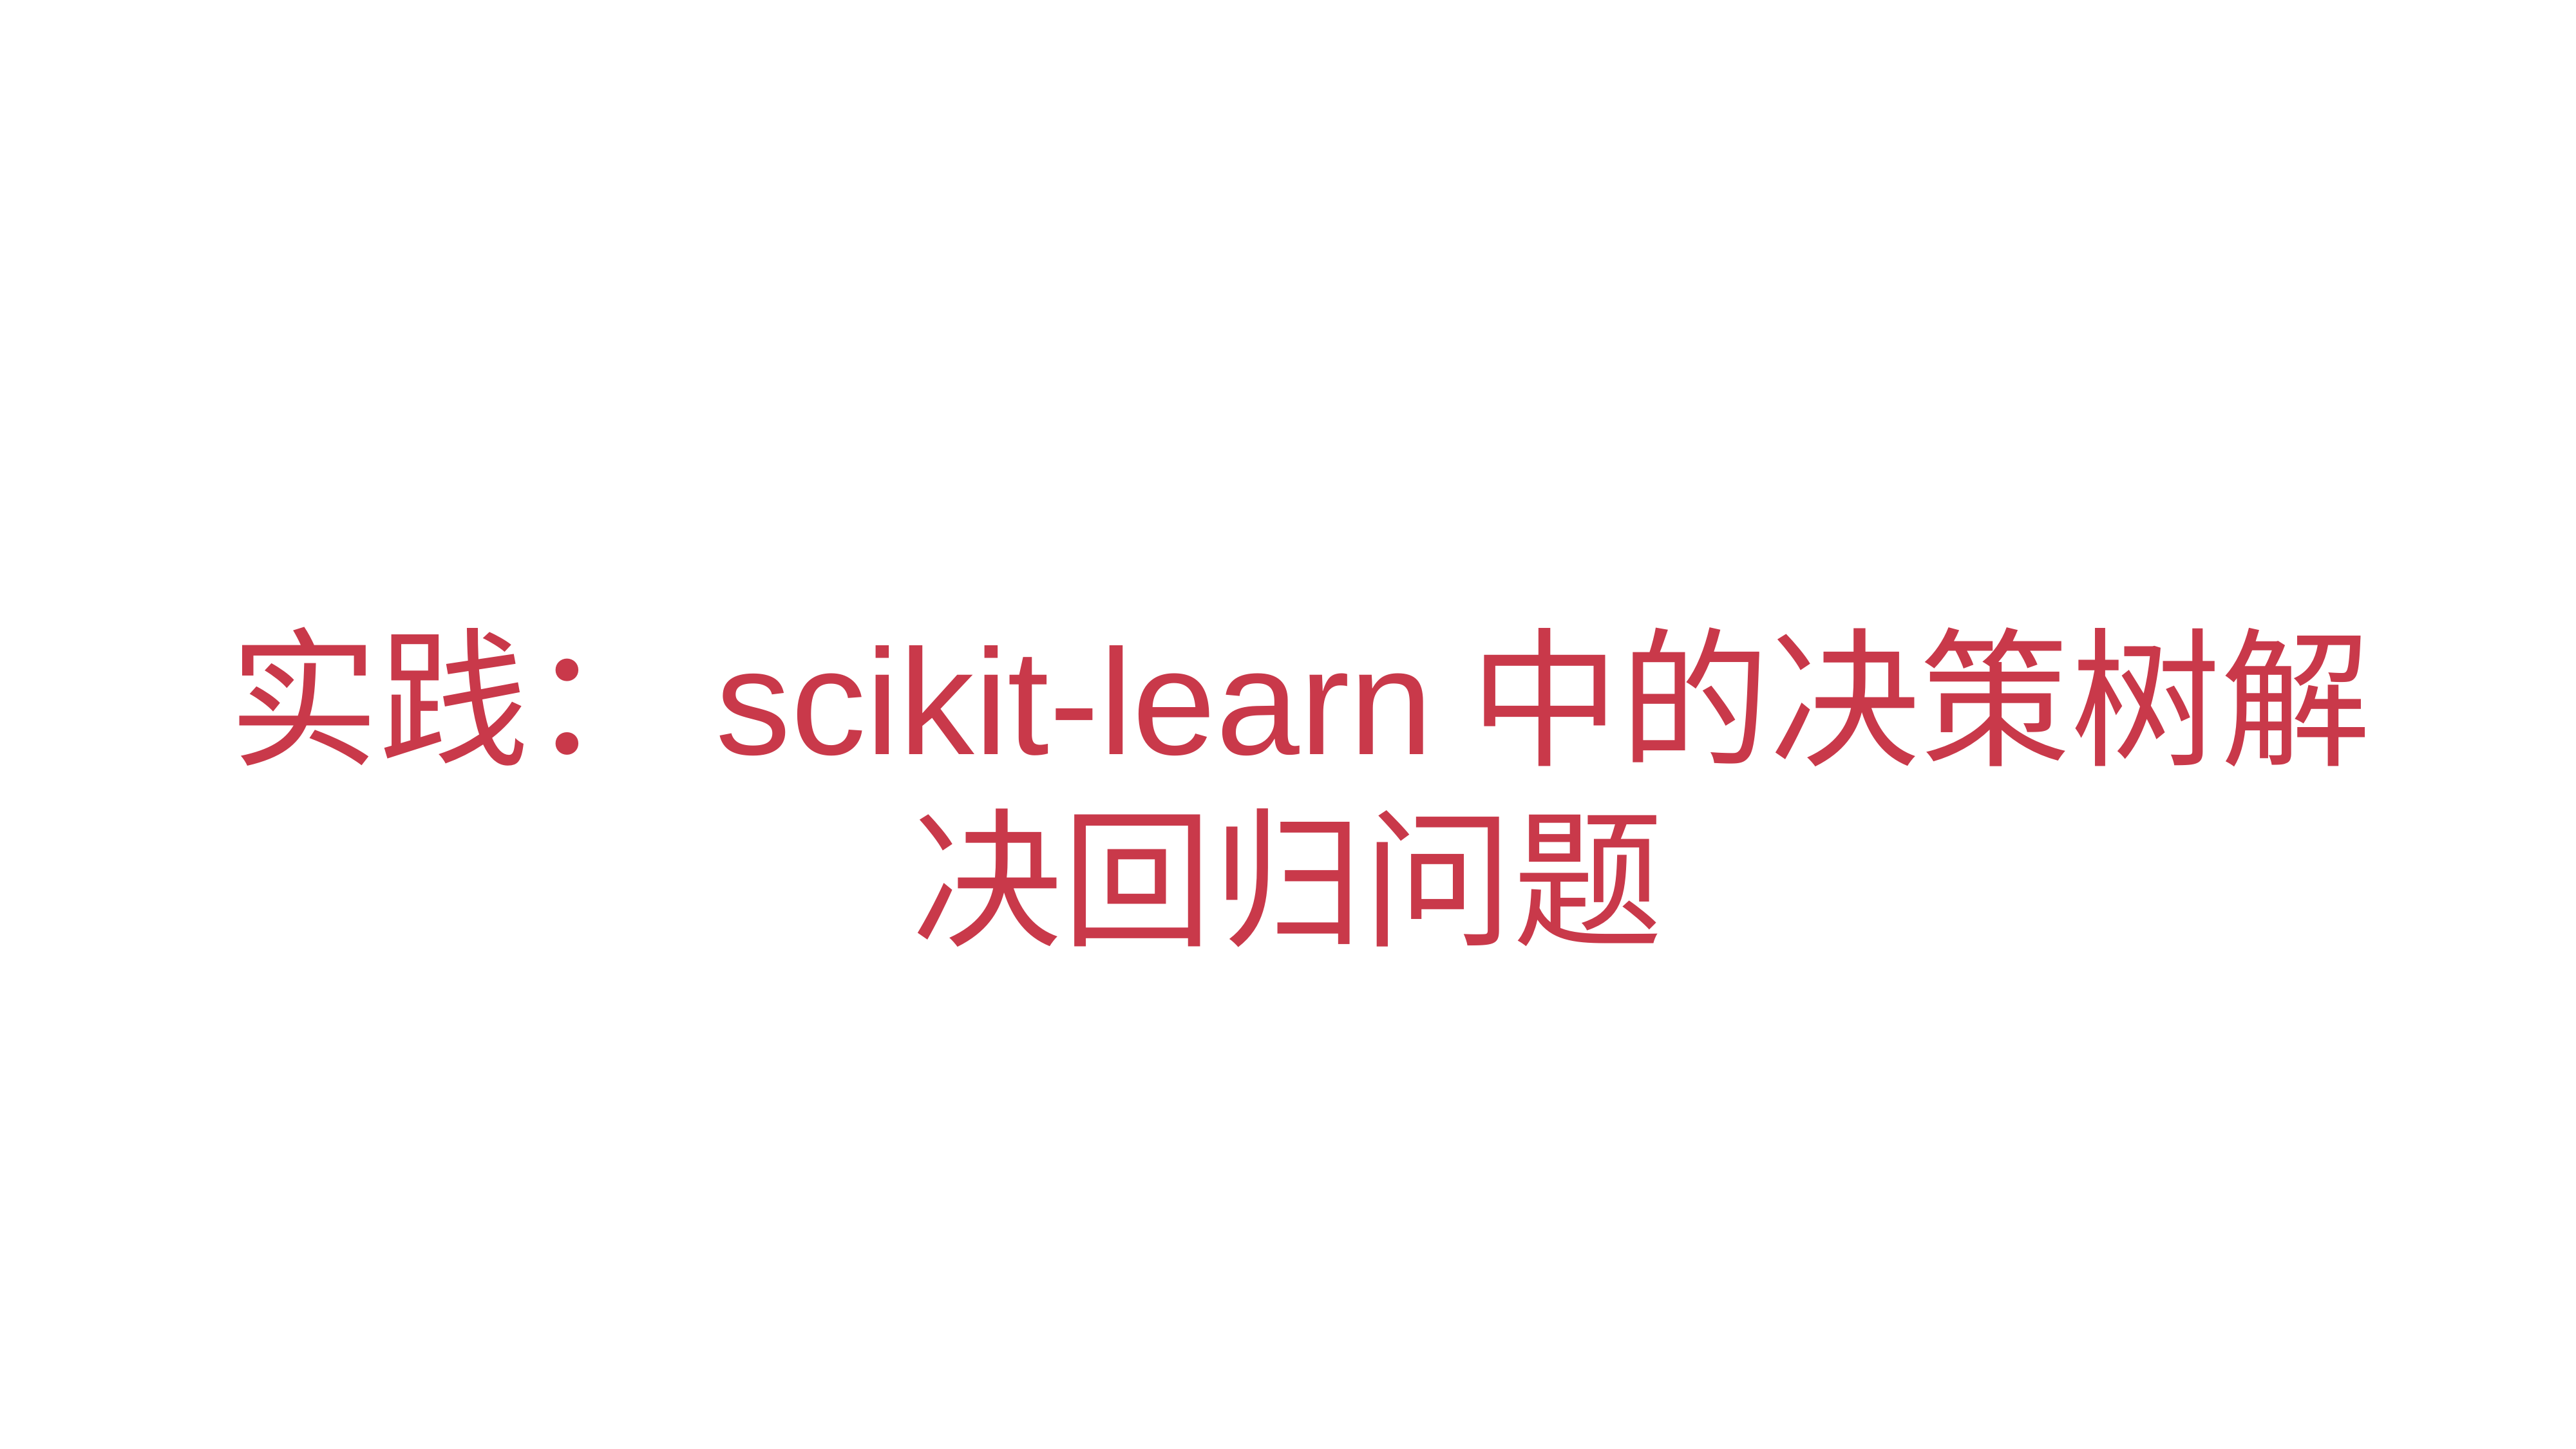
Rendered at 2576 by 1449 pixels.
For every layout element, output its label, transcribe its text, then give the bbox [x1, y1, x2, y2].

title 实践：scikit-learn中的决策树解决回归问题 [187, 478, 2389, 971]
